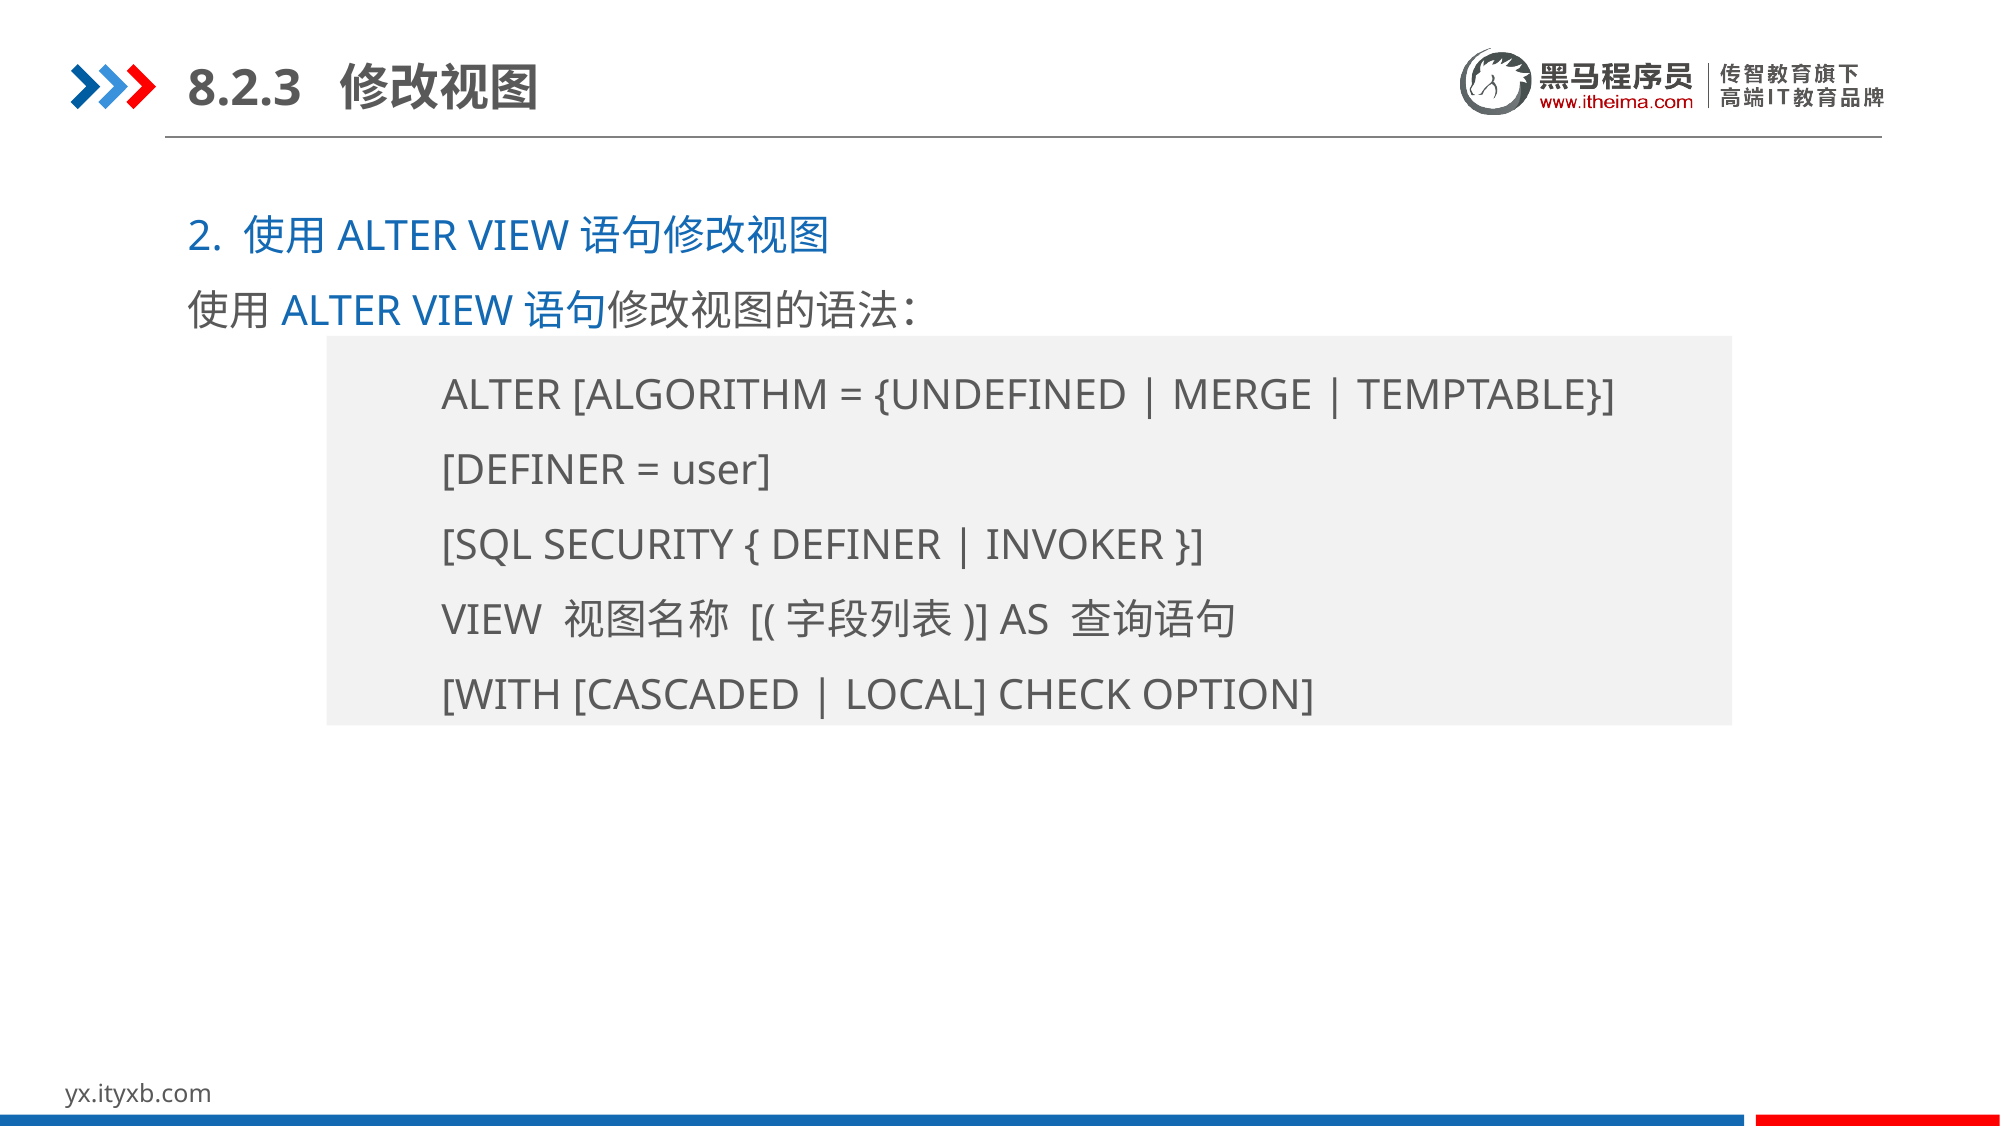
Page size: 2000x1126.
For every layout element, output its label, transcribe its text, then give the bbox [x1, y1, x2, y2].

picture [1460, 48, 1887, 115]
text_box 8.2.3 修改视图 [187, 43, 827, 127]
text_box 2. 使用ALTER VIEW语句修改视图 使用ALTER VIEW语句修改视图的语法： [173, 176, 1839, 342]
text_box ALTER [ALGORITHM = {UNDEFINED | MERGE | TEMPTABLE}] [DEFINER = user] [SQL SECURITY { DEFINER | INVOKER }] VIEW 视图名称 [(字段列表)] AS 查询语句 [WITH [CASCADED | LOCAL] CHECK OPTION] [326, 335, 1733, 726]
